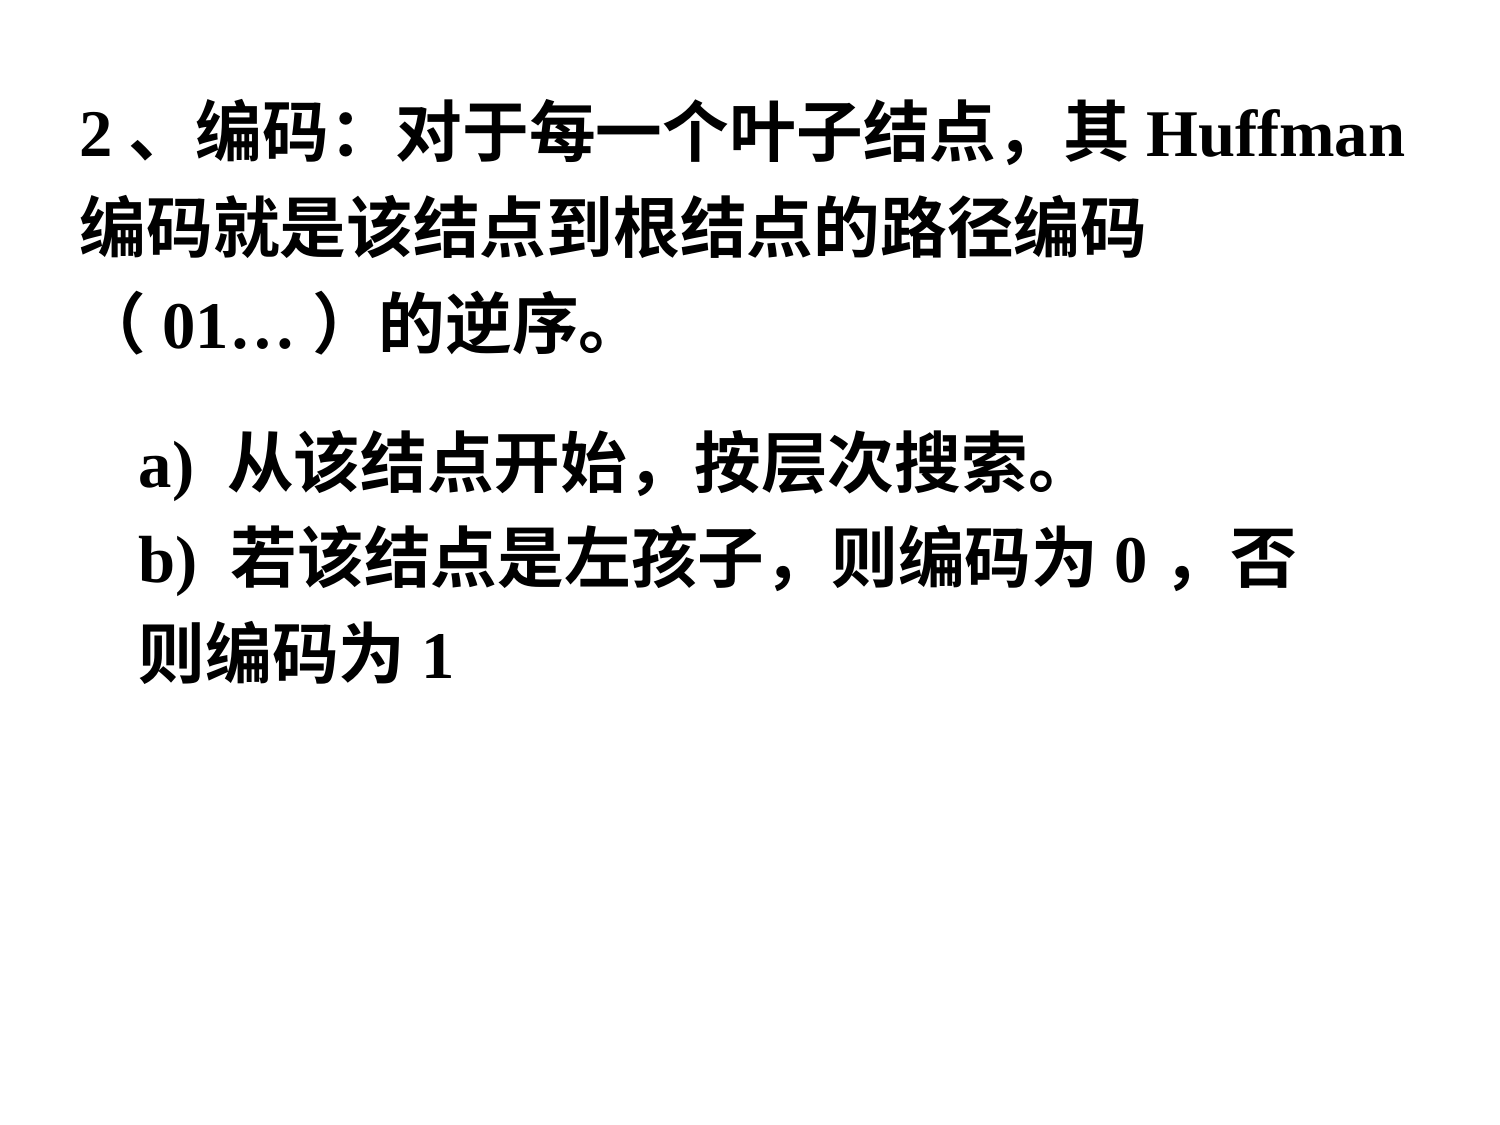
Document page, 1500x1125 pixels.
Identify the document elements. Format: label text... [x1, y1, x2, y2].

text_box a) 从该结点开始，按层次搜索。 b) 若该结点是左孩子，则编码为0，否则编码为1 [123, 397, 1317, 700]
text_box 2、编码：对于每一个叶子结点，其Huffman编码就是该结点到根结点的路径编码（01…）的逆序。 [64, 66, 1448, 369]
